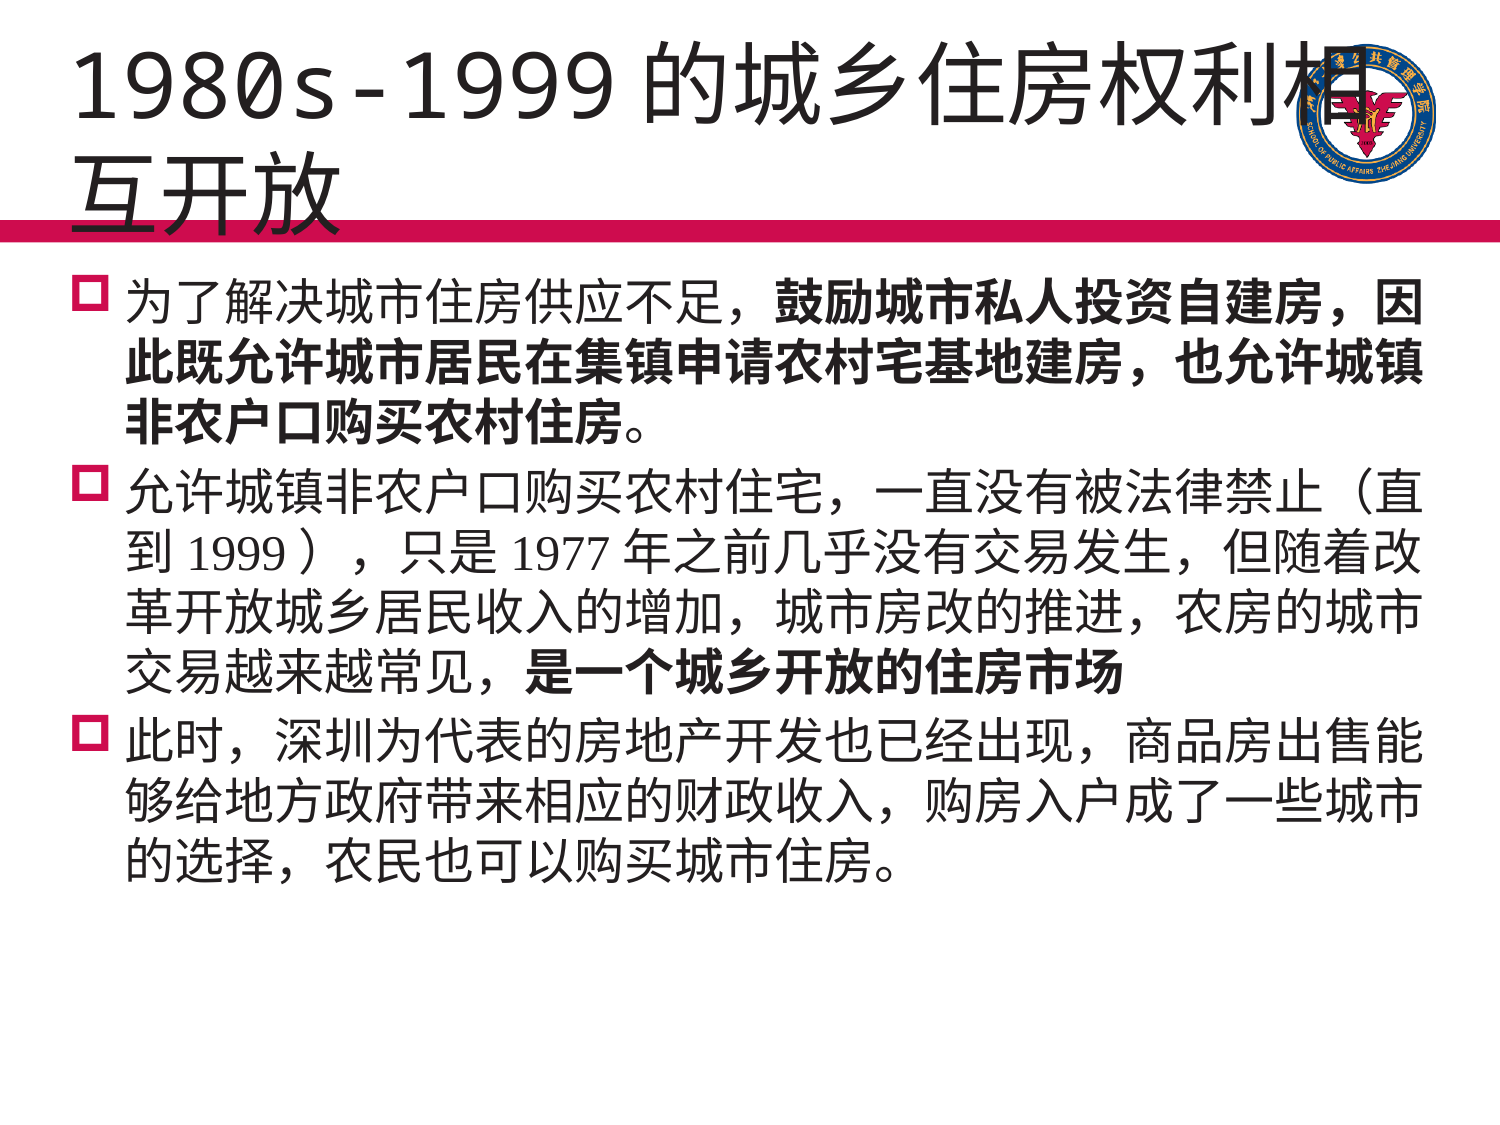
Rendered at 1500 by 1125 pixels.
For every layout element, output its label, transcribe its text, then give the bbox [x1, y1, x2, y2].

picture [1293, 43, 1436, 185]
title 1980s-1999的城乡住房权利相互开放 [53, 19, 1403, 162]
list 为了解决城市住房供应不足，鼓励城市私人投资自建房，因此既允许城市居民在集镇申请农村宅基地建房，也允许城镇非农户口购买农村住房。 允许城镇非农户口购买农村住宅，一直没有被法律禁止（直到1999），只是1977年之前几乎没有交易发生，但随着改革开放城乡居民收入的增加，城市房改的推进，农房的城市交易越来越常见，是一个城乡开放的住房市场 此时，深圳为代表的房地产开发也已经出现，商品房出售能够给地方政府带来相应的财政收入，购房入户成了一些城市的选择，农民也可以购买城市住房。 [52, 262, 1459, 1006]
